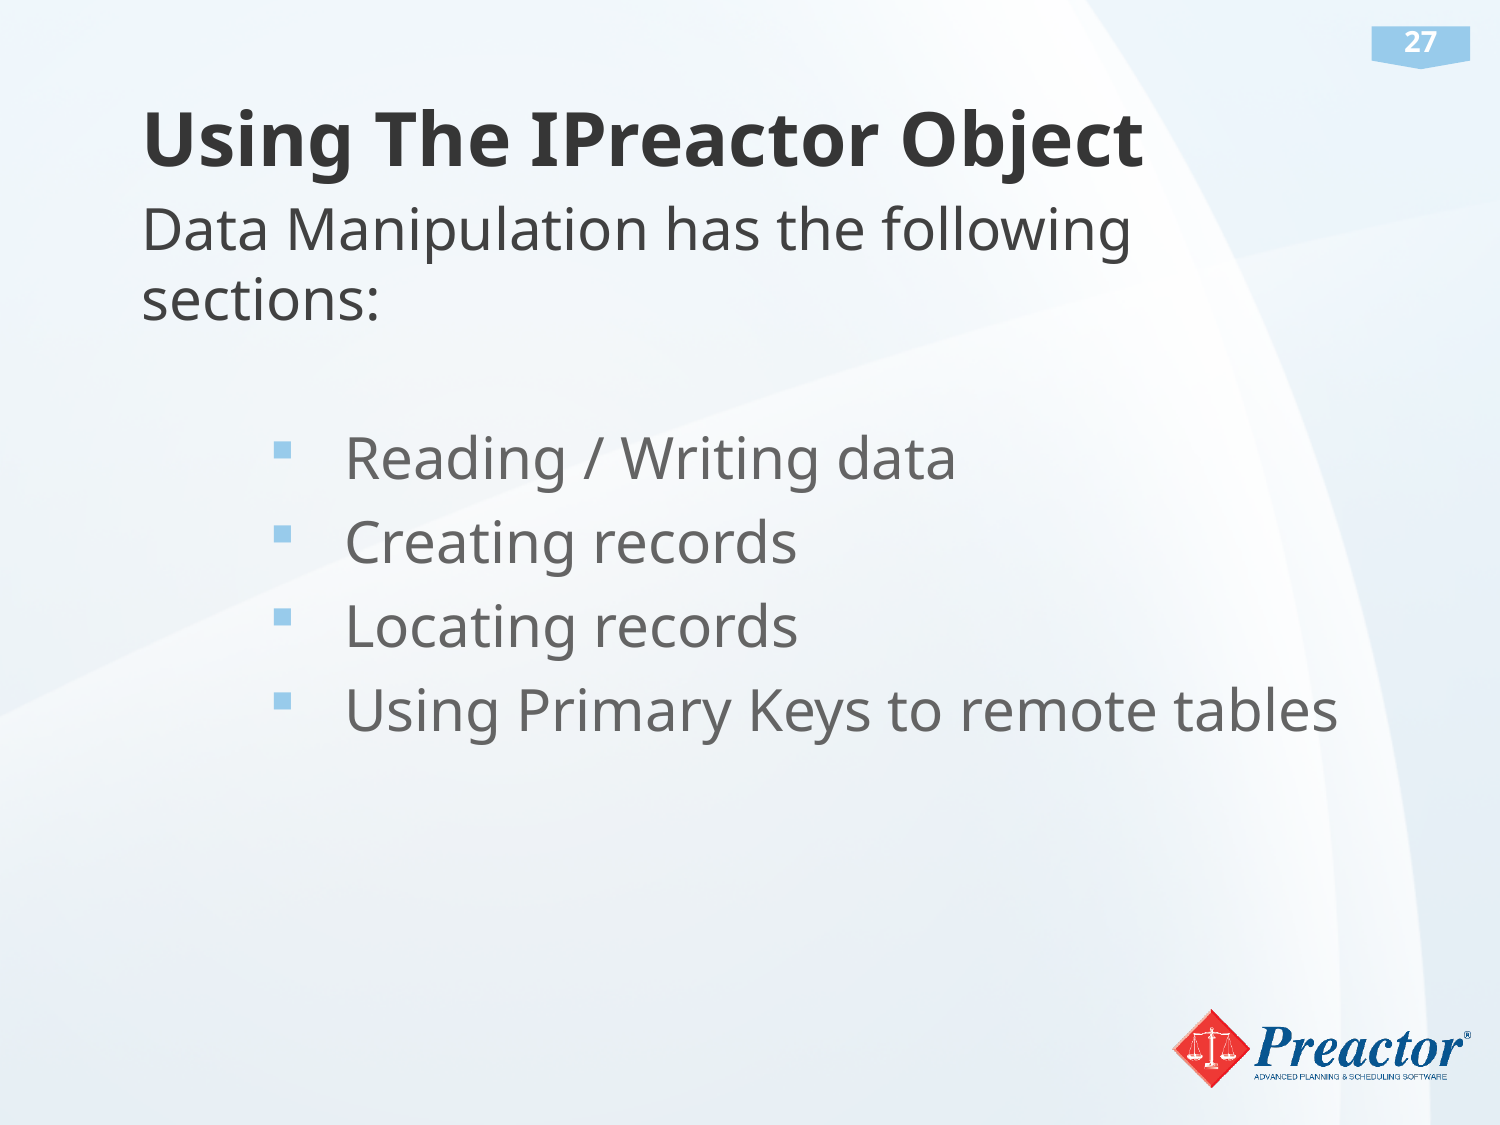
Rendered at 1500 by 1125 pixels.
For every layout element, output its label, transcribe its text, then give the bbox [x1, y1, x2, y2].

text_box Reading / Writing data Creating records Locating records Using Primary Keys to remote tables [162, 422, 1390, 925]
title Using The IPreactor Object [133, 98, 1361, 186]
list Data Manipulation has the following sections: [133, 188, 1361, 298]
picture [0, 0, 1500, 1125]
text_box [138, 400, 1365, 986]
